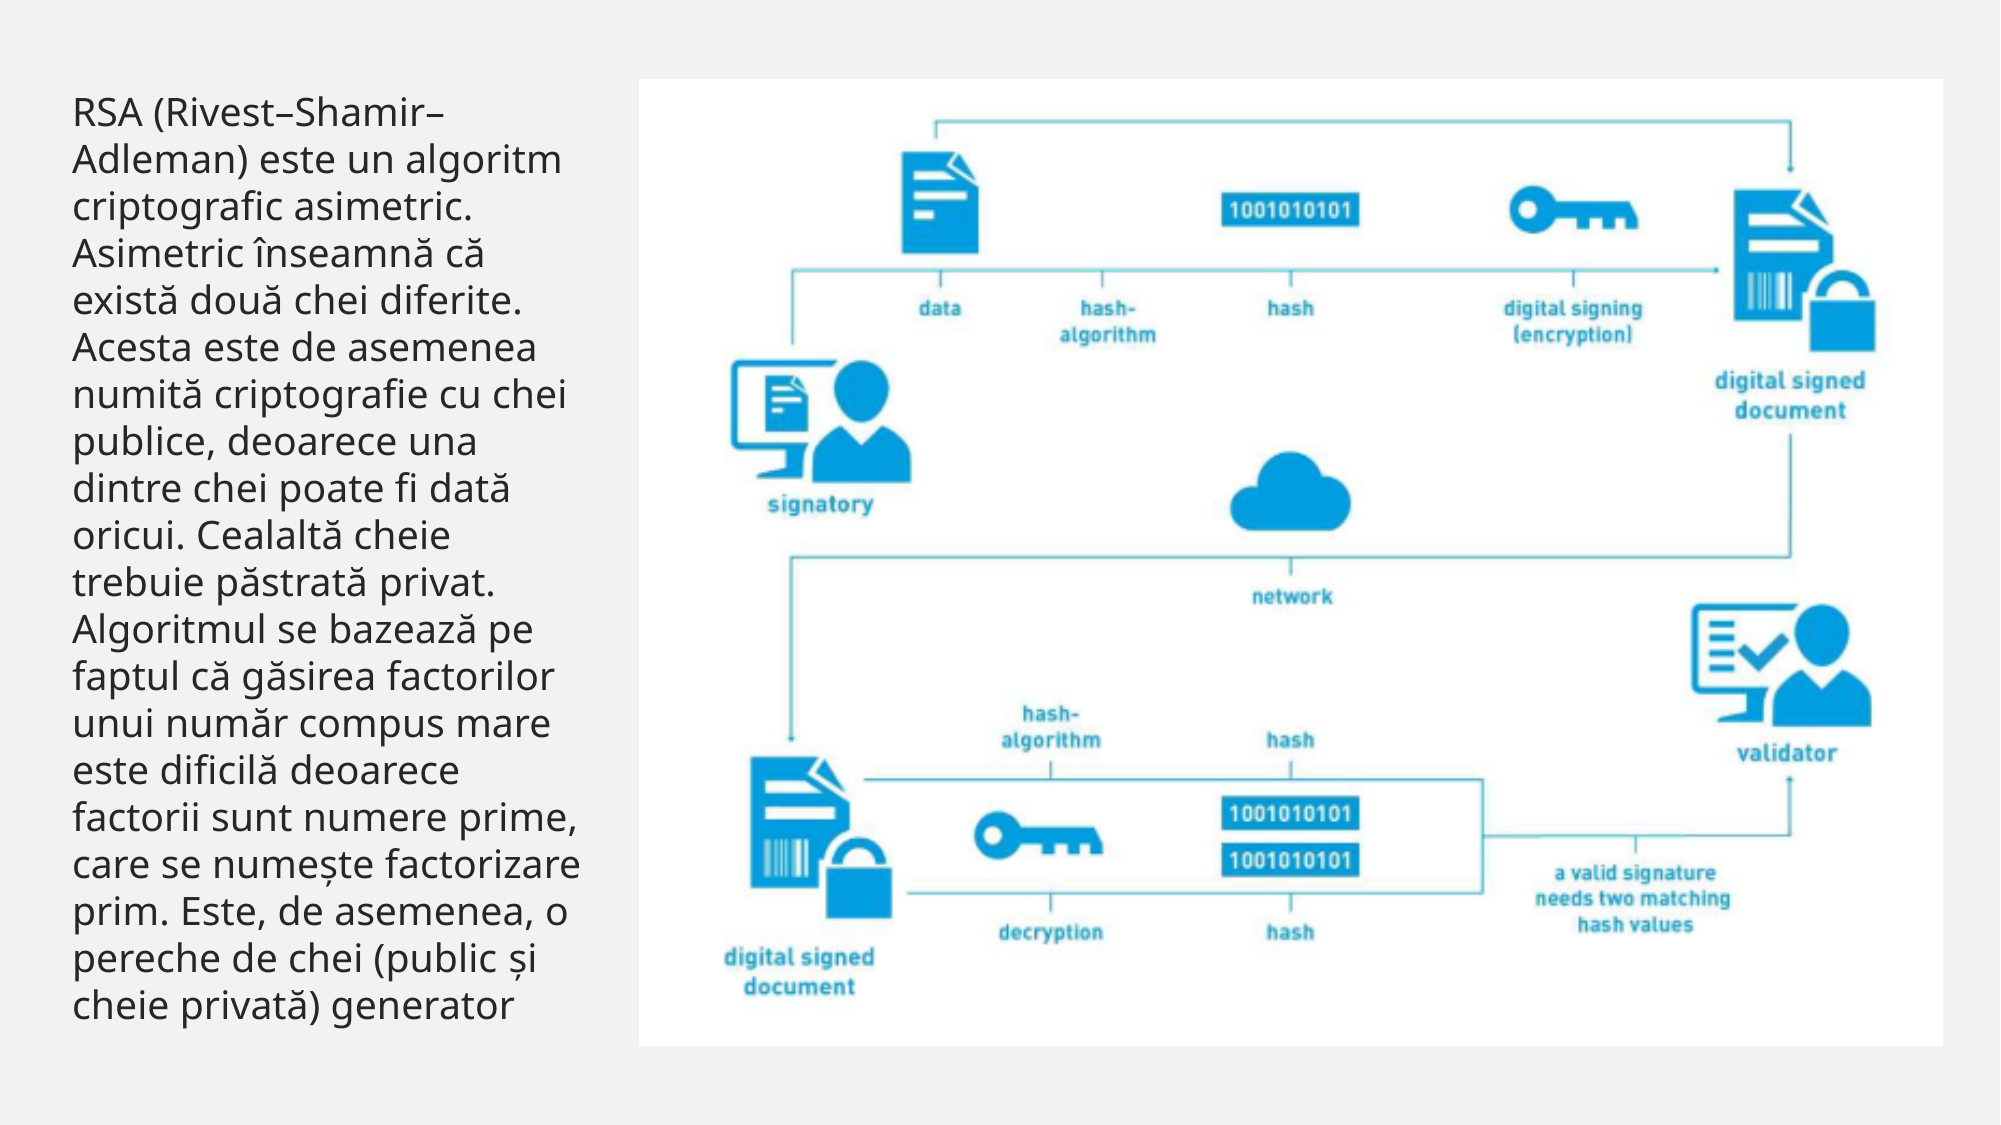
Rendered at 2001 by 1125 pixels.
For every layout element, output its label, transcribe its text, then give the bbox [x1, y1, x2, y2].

list RSA (Rivest–Shamir–Adleman) este un algoritm criptografic asimetric. Asimetric înseamnă că există două chei diferite. Acesta este de asemenea numită criptografie cu chei publice, deoarece una dintre chei poate fi dată oricui. Cealaltă cheie trebuie păstrată privat. Algoritmul se bazează pe faptul că găsirea factorilor unui număr compus mare este dificilă deoarece factorii sunt numere prime, care se numește factorizare prim. Este, de asemenea, o pereche de chei (public și cheie privată) generator [57, 79, 609, 1046]
picture [639, 79, 1943, 1046]
